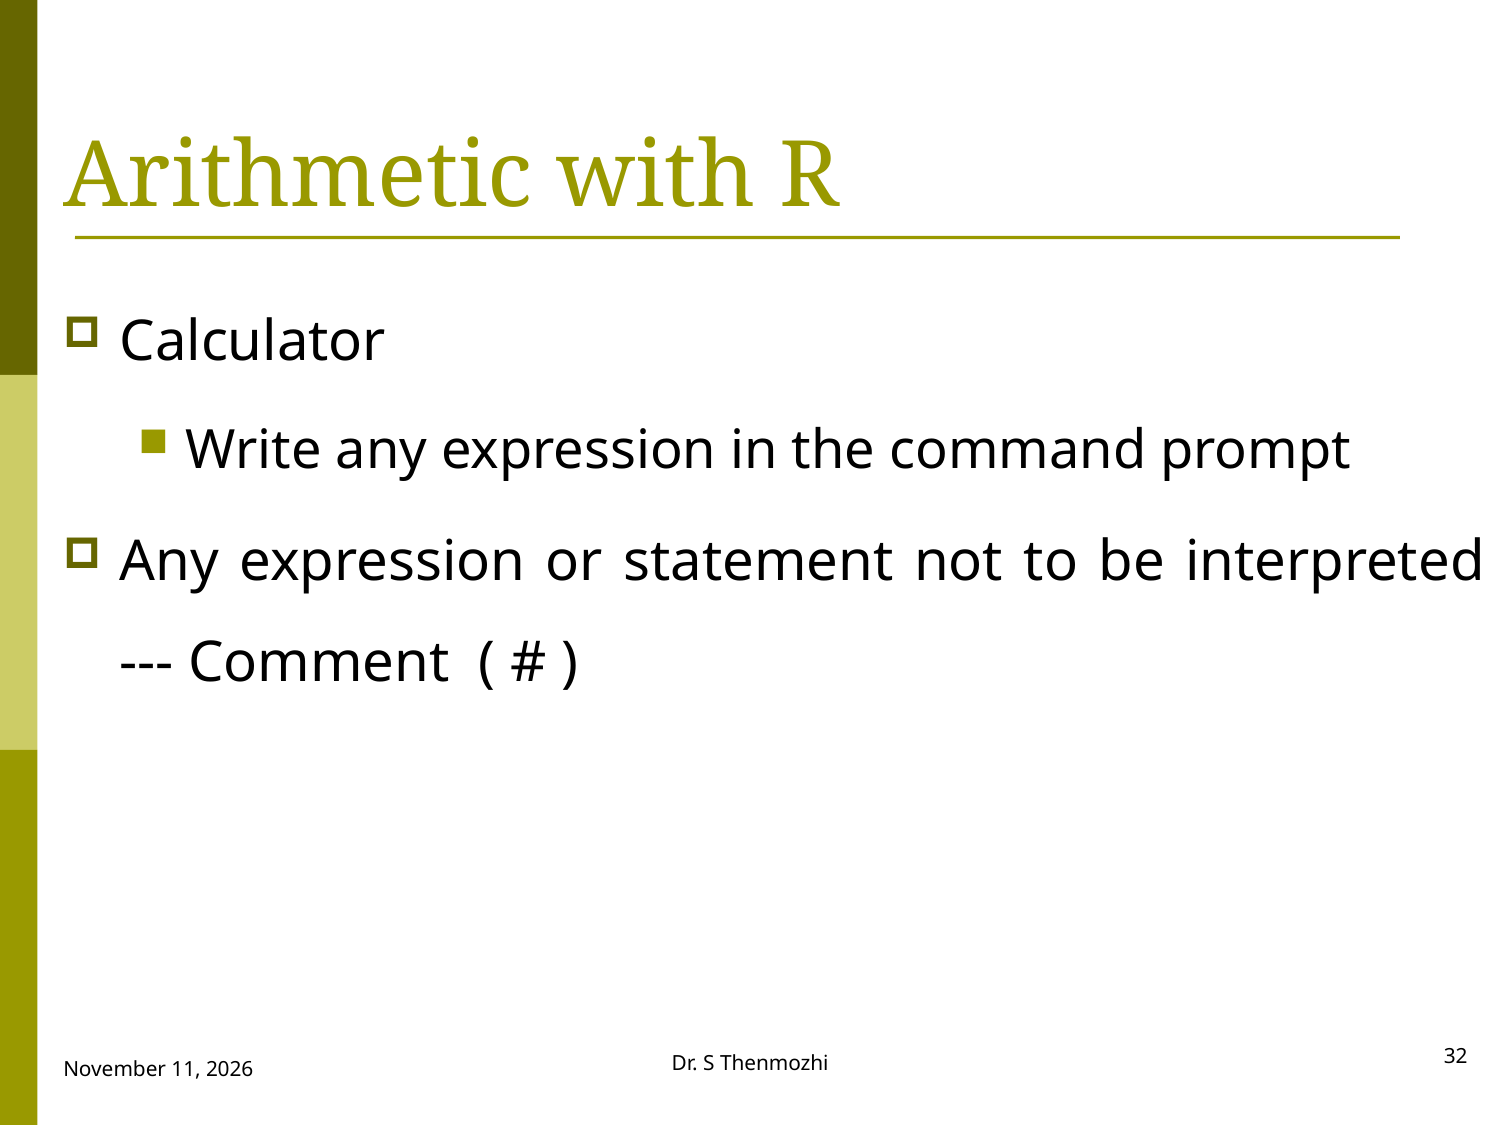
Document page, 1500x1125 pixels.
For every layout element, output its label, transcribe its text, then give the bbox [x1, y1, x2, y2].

slide_number 32 [1132, 1035, 1483, 1110]
title Arithmetic with R [48, 45, 1500, 233]
footer Dr. S Thenmozhi [512, 1041, 988, 1117]
list Calculator Write any expression in the command prompt Any expression or statement not to be interpreted --- Comment ( # ) [48, 262, 1500, 1006]
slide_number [48, 1047, 399, 1123]
